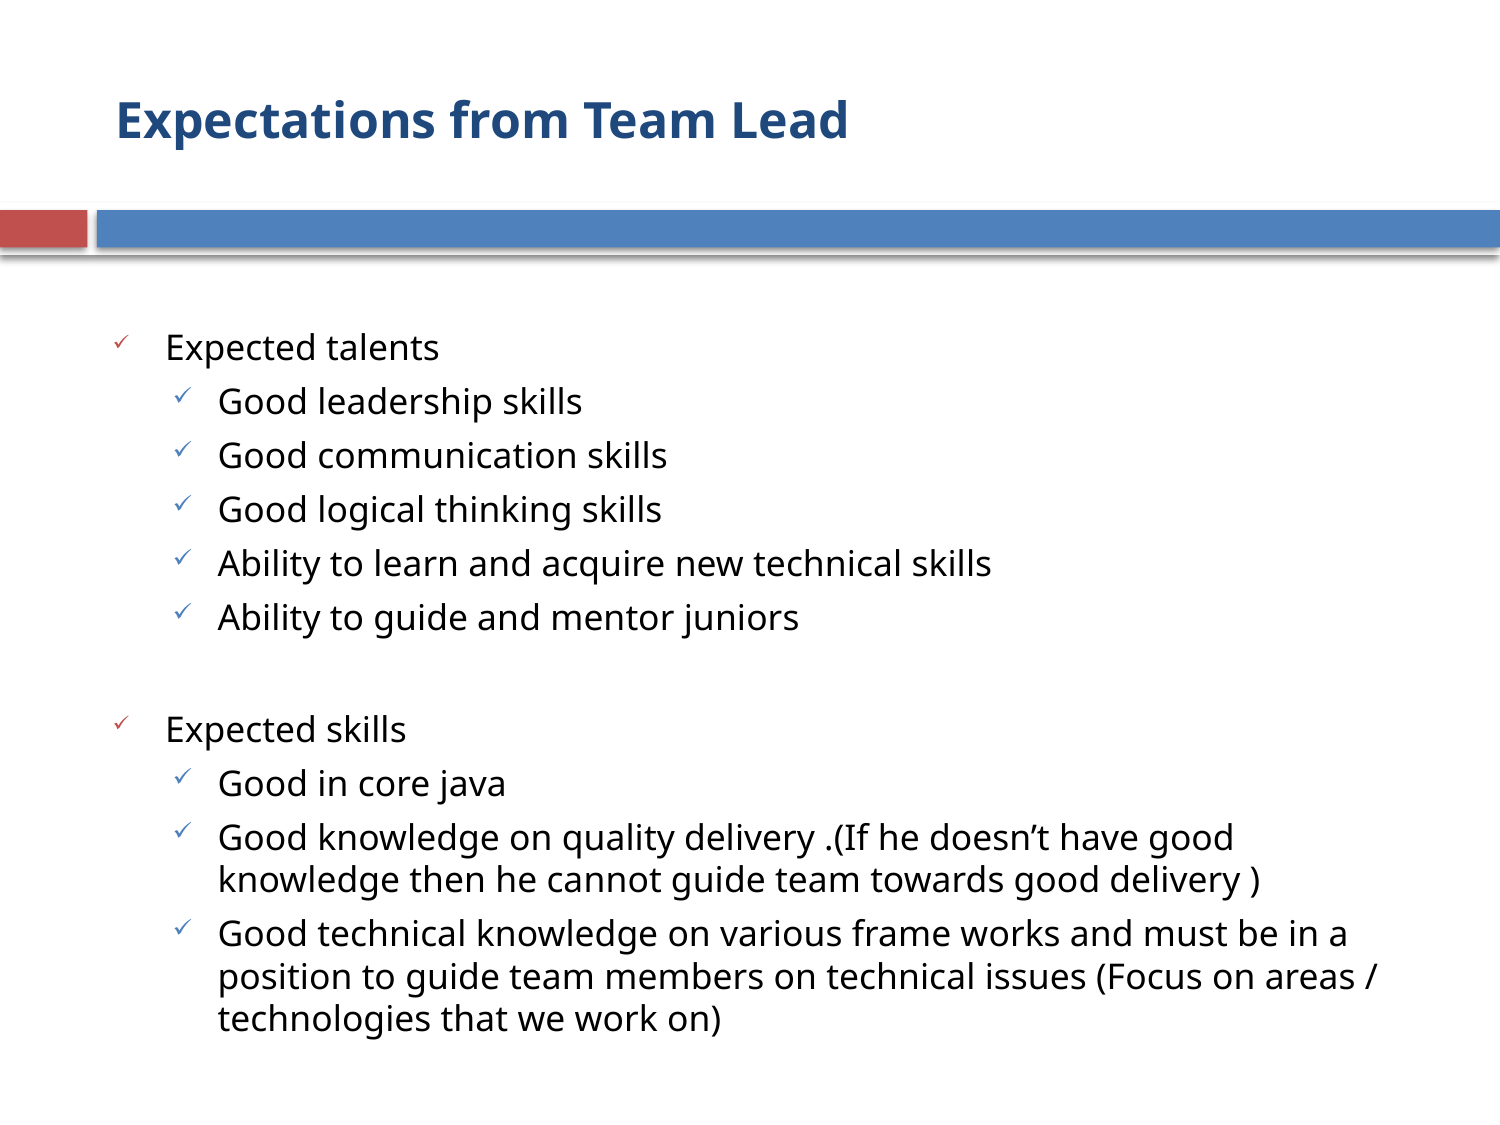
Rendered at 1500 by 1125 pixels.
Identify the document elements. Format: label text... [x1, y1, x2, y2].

title Expectations from Team Lead [100, 37, 1438, 200]
list Expected talents Good leadership skills Good communication skills Good logical thinking skills Ability to learn and acquire new technical skills Ability to guide and mentor juniors Expected skills Good in core java Good knowledge on quality delivery .(If he doesn’t have good knowledge then he cannot guide team towards good delivery ) Good technical knowledge on various frame works and must be in a position to guide team members on technical issues (Focus on areas / technologies that we work on) [98, 317, 1436, 1075]
